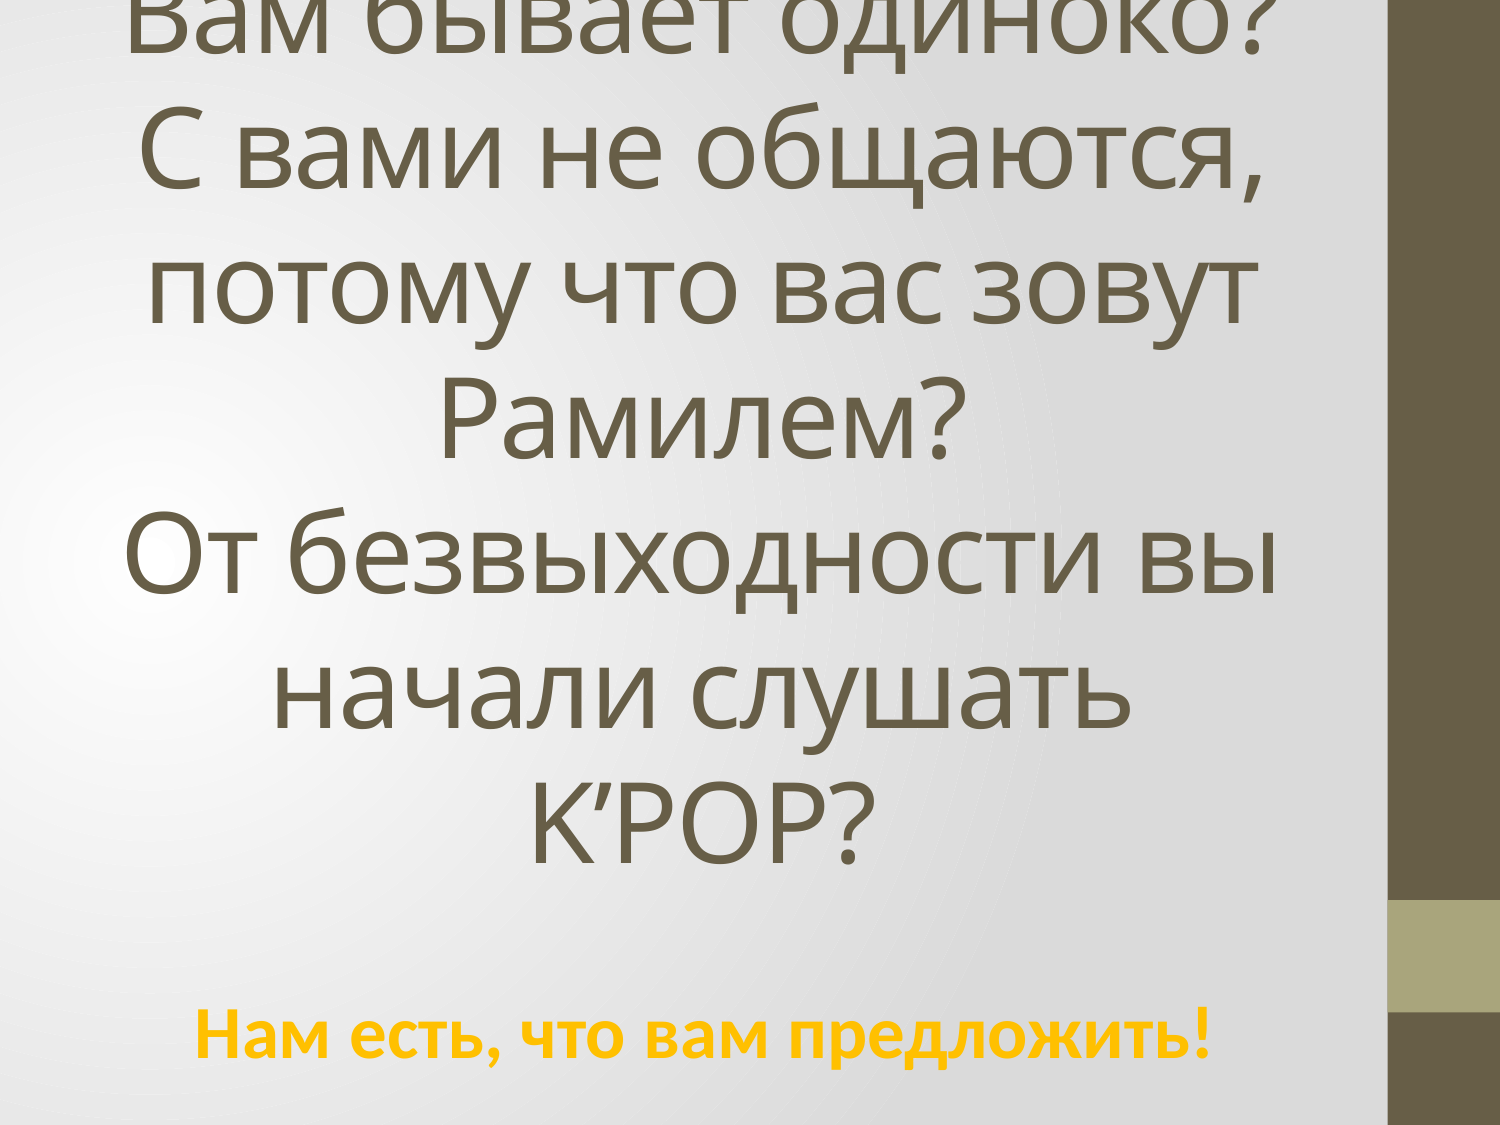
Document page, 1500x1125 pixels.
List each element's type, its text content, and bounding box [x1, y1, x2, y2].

title Вам бывает одиноко? С вами не общаются, потому что вас зовут Рамилем? От безвыходности вы начали слушать K’POP? [82, 468, 1320, 894]
subtitle Нам есть, что вам предложить! [171, 975, 1232, 1081]
